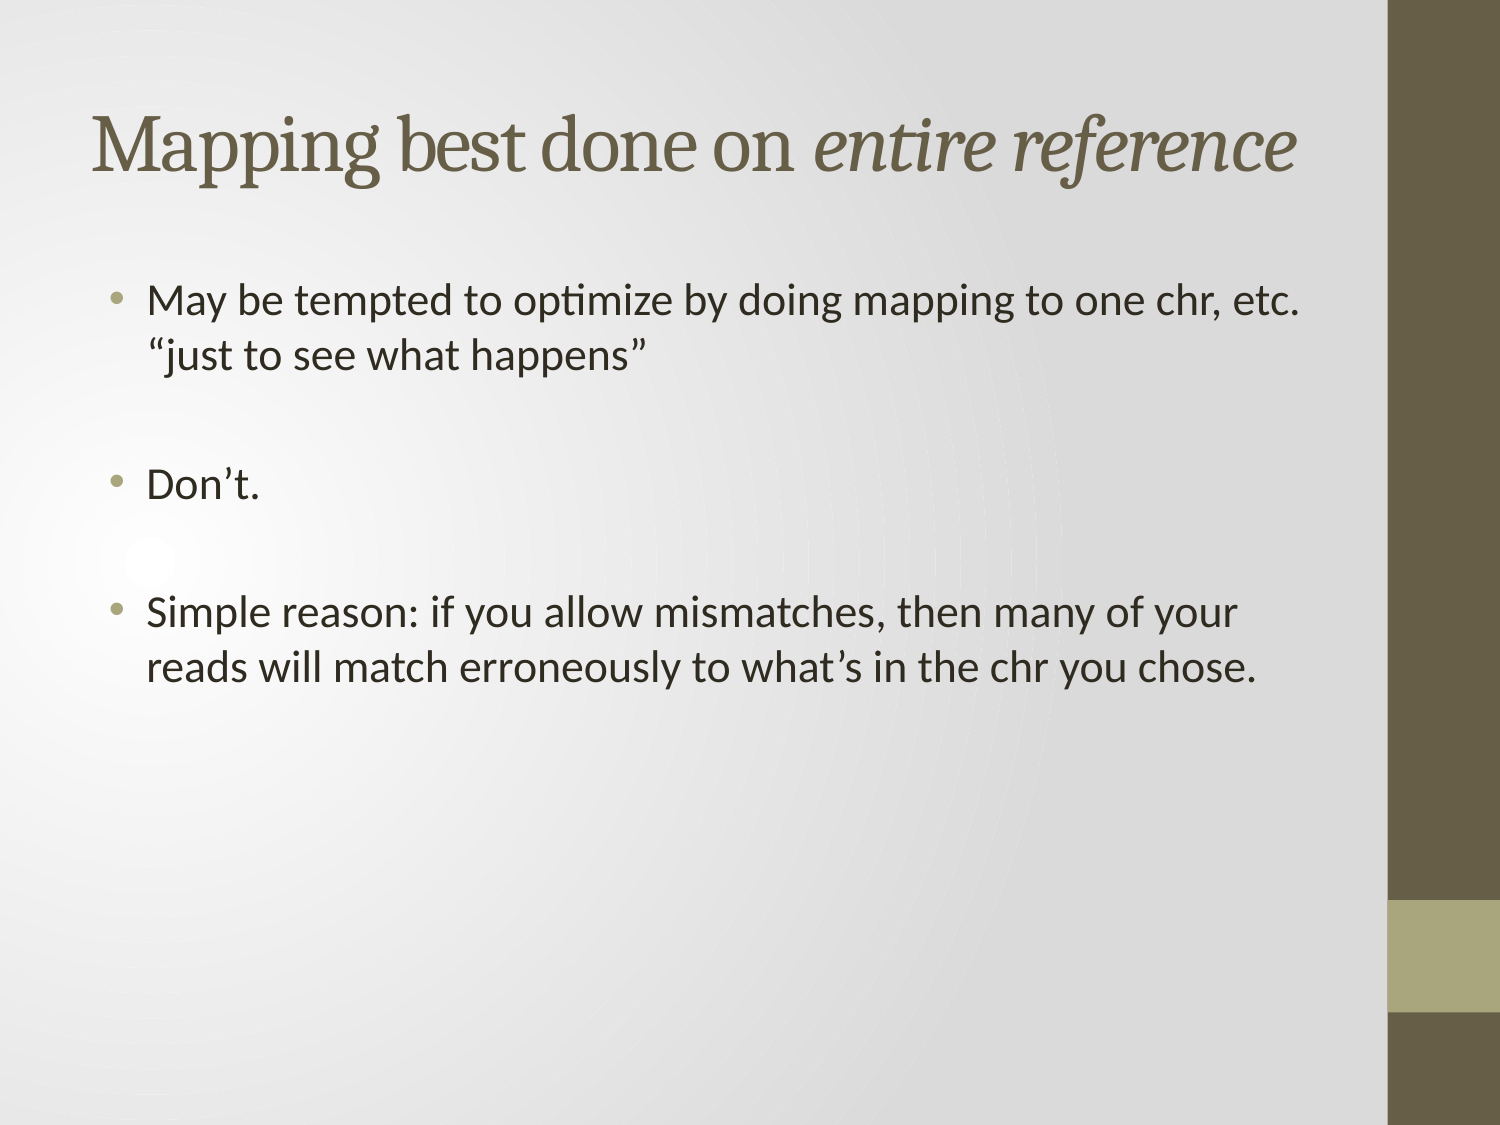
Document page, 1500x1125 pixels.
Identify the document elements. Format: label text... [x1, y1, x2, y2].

list May be tempted to optimize by doing mapping to one chr, etc. “just to see what happens” Don’t. Simple reason: if you allow mismatches, then many of your reads will match erroneously to what’s in the chr you chose. [75, 262, 1325, 1050]
title Mapping best done on entire reference [75, 45, 1325, 233]
